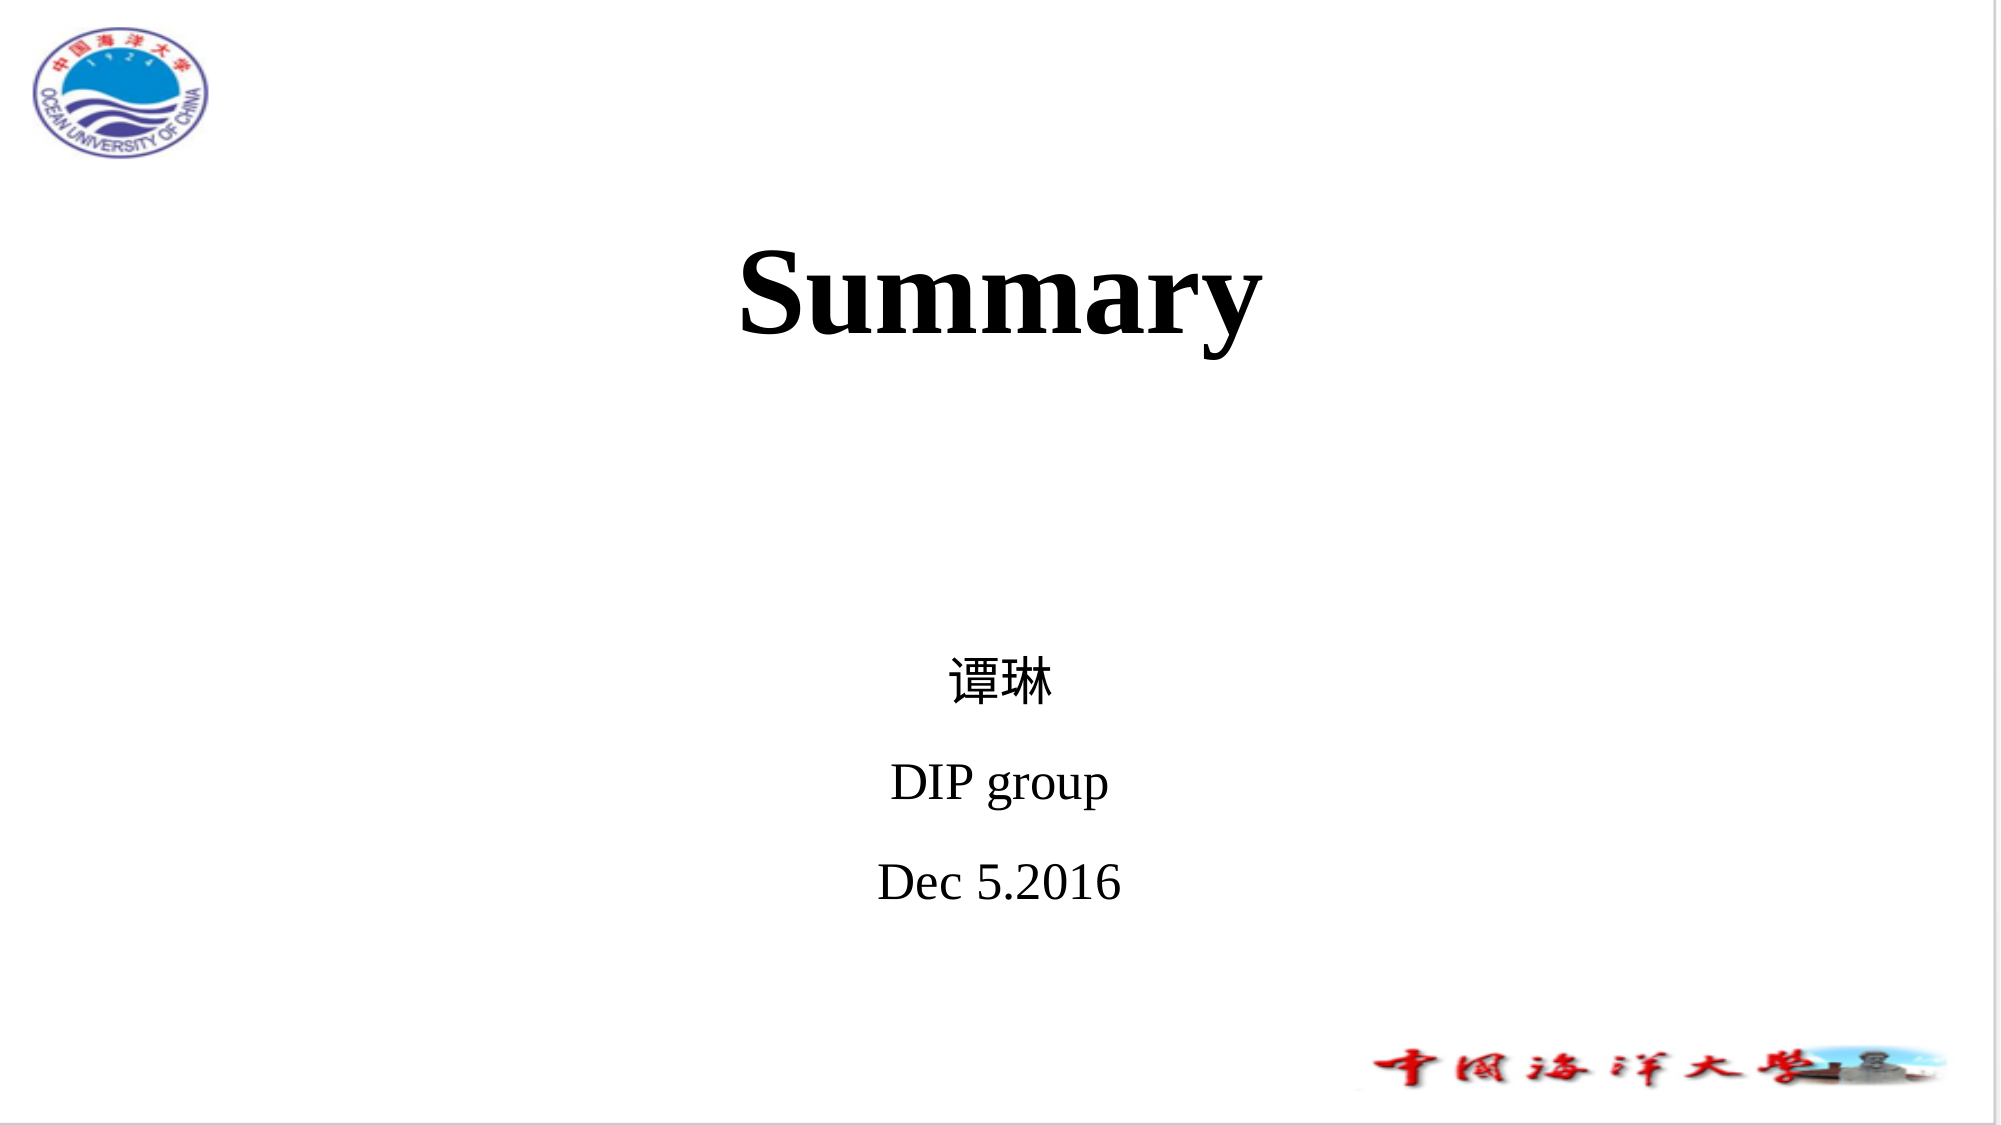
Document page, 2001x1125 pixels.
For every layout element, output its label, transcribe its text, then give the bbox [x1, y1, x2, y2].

subtitle 谭琳 DIP group Dec 5.2016 [249, 590, 1750, 925]
picture [0, 0, 2001, 1125]
title Summary [150, 184, 1850, 369]
